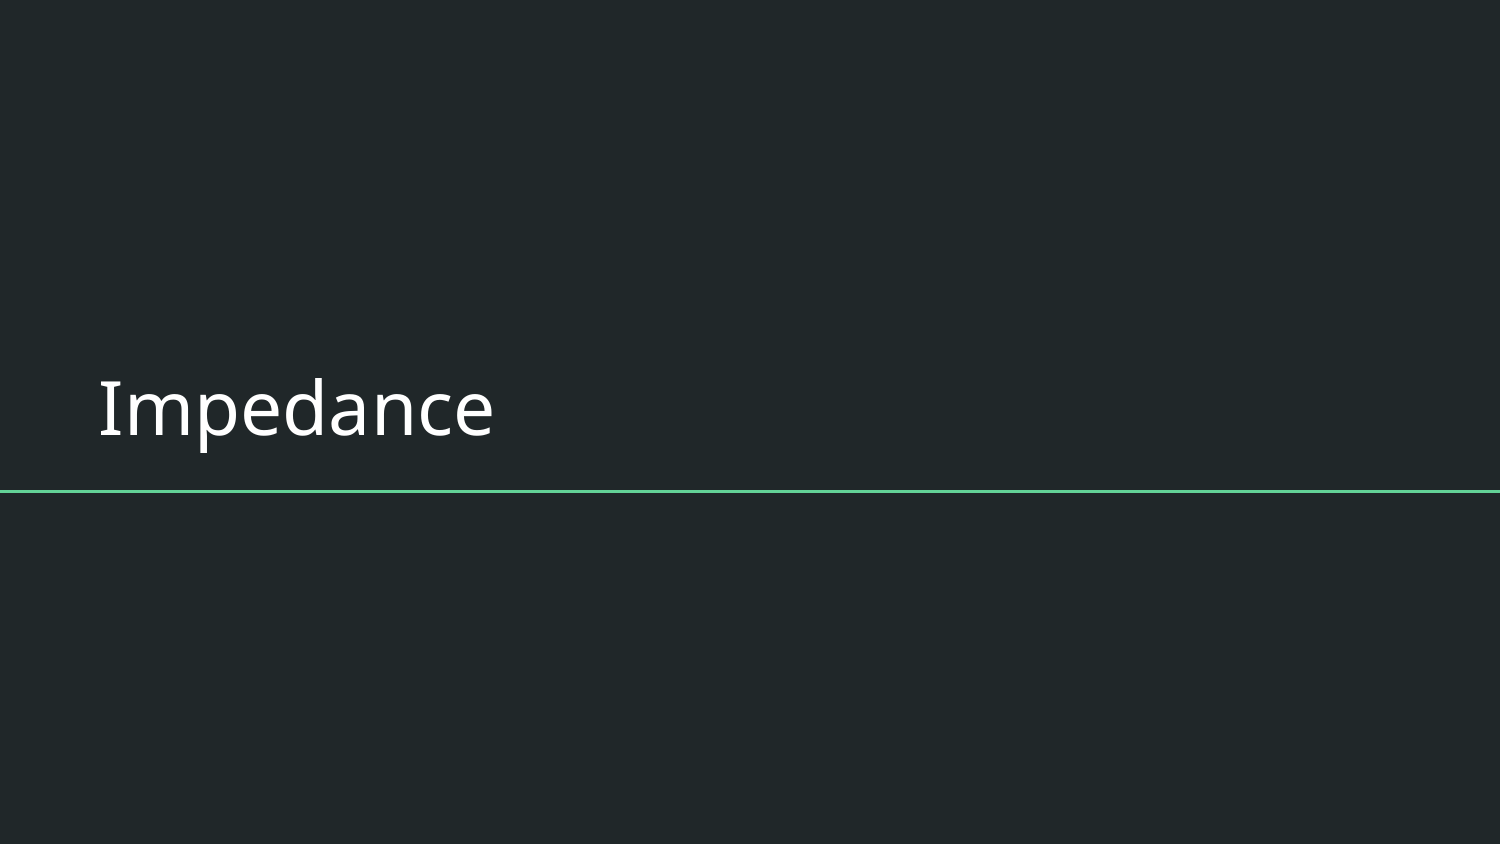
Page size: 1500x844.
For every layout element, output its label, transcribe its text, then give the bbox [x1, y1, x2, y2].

title Impedance [83, 337, 1417, 466]
